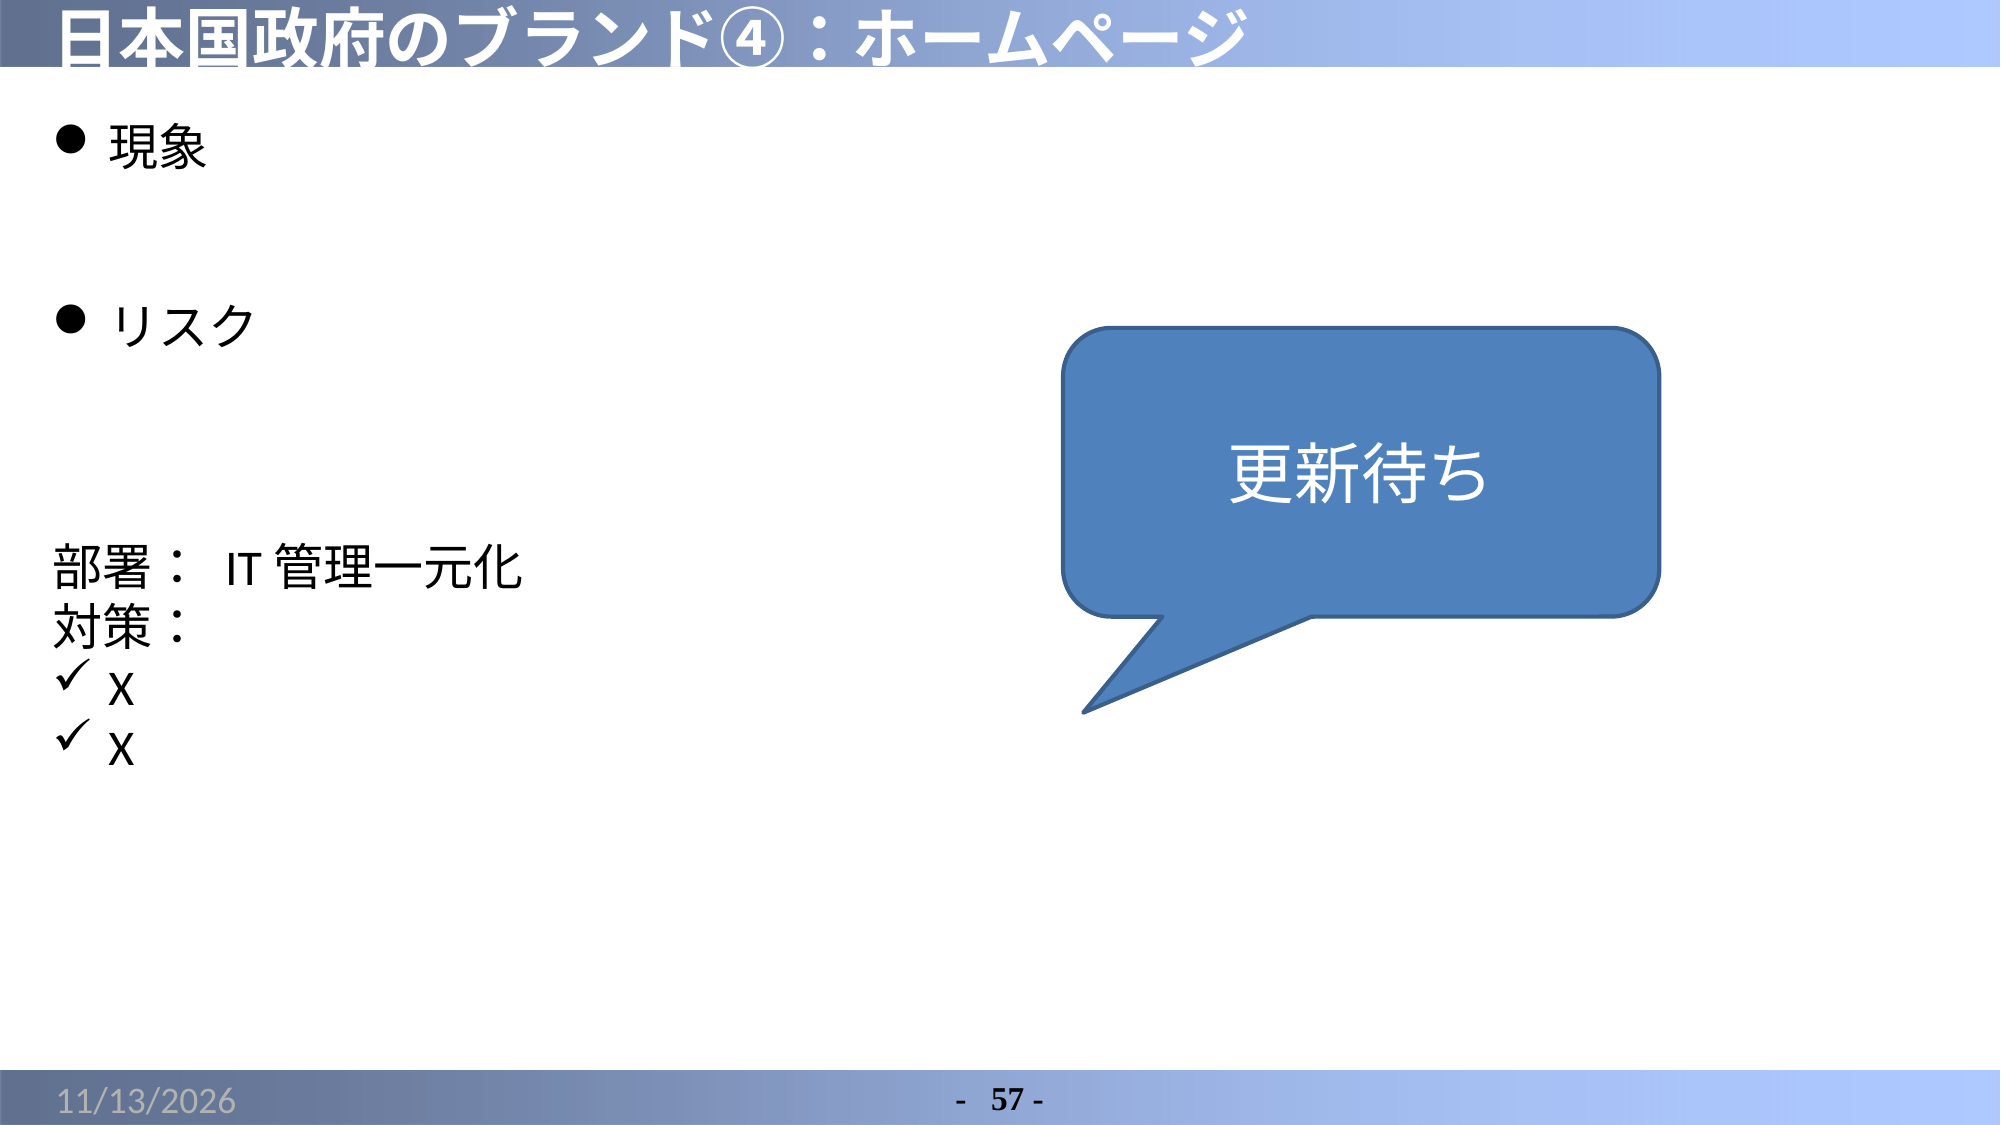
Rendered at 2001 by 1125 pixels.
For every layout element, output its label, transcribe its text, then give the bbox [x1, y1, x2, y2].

text_box 更新待ち [1060, 325, 1662, 715]
title 日本国政府のブランド④：ホームページ [52, 0, 1946, 78]
list 現象 リスク 部署： IT管理一元化 対策： X X [52, 115, 1946, 782]
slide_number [55, 1076, 516, 1122]
slide_number - 57 - [934, 1078, 1063, 1117]
